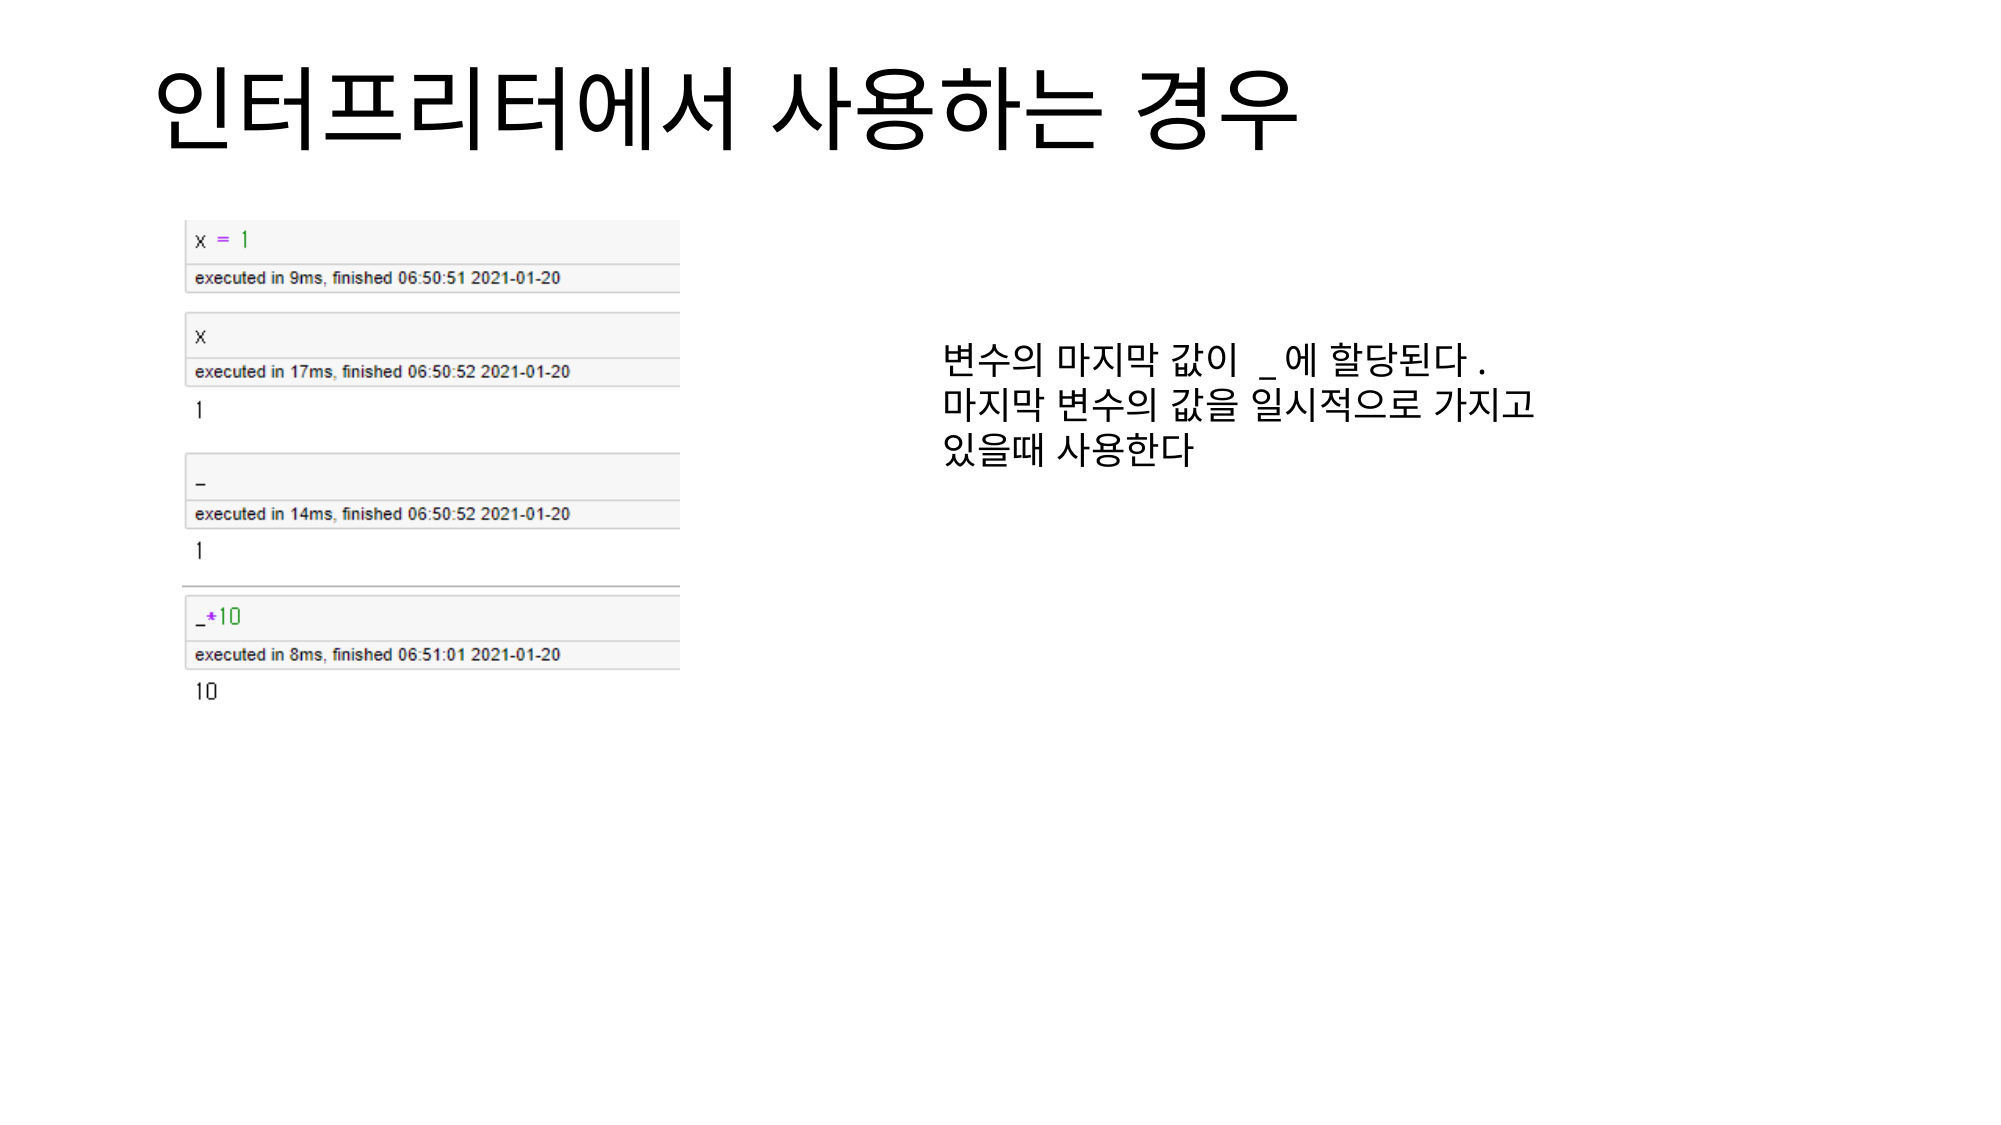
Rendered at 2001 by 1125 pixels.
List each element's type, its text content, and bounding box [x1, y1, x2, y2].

picture [182, 220, 680, 715]
title 인터프리터에서 사용하는 경우 [137, 59, 1863, 278]
text_box 변수의 마지막 값이 _에 할당된다. 마지막 변수의 값을 일시적으로 가지고 있을때 사용한다 [928, 329, 1602, 480]
